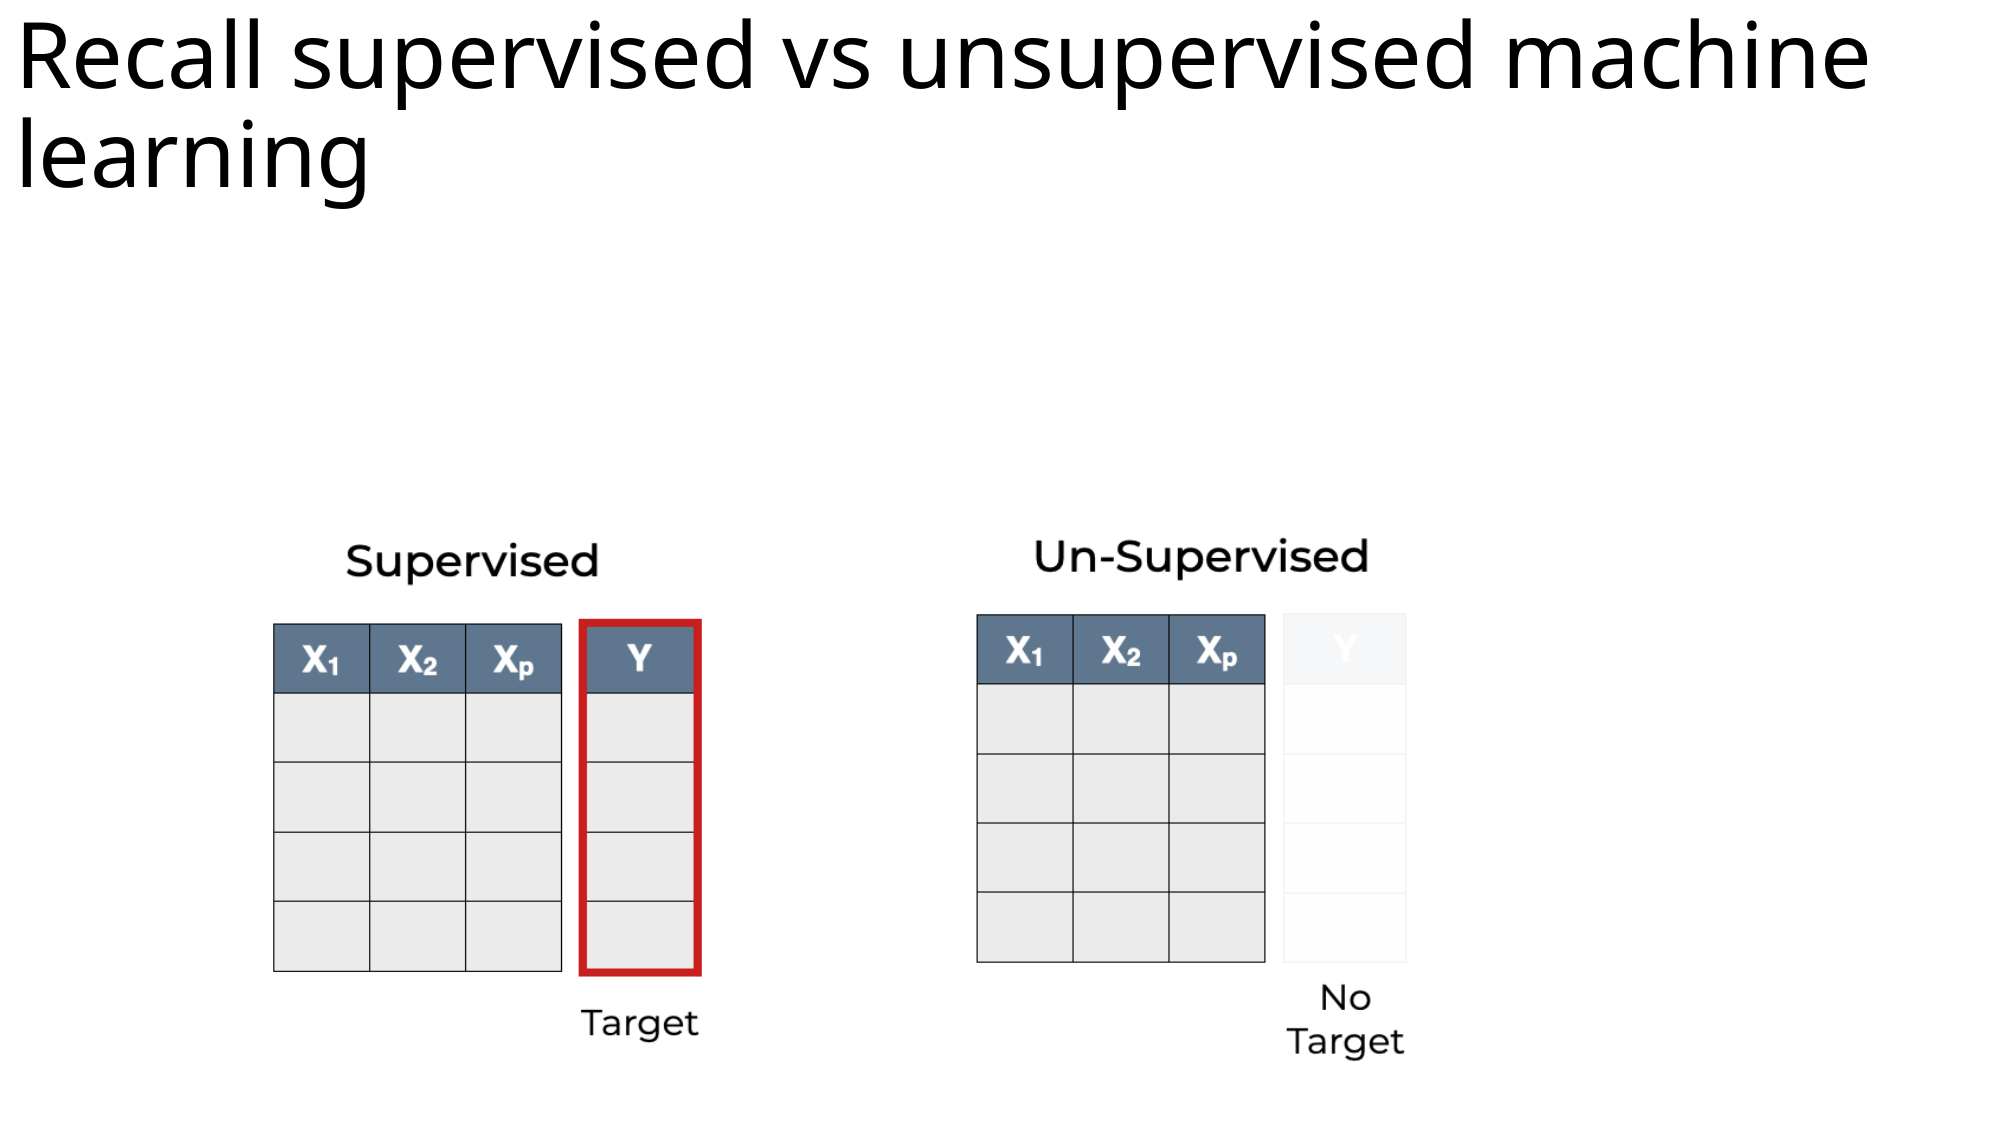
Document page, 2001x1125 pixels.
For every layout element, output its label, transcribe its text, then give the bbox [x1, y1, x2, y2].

title Recall supervised vs unsupervised machine learning [0, 0, 2000, 218]
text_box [130, 244, 1533, 1125]
